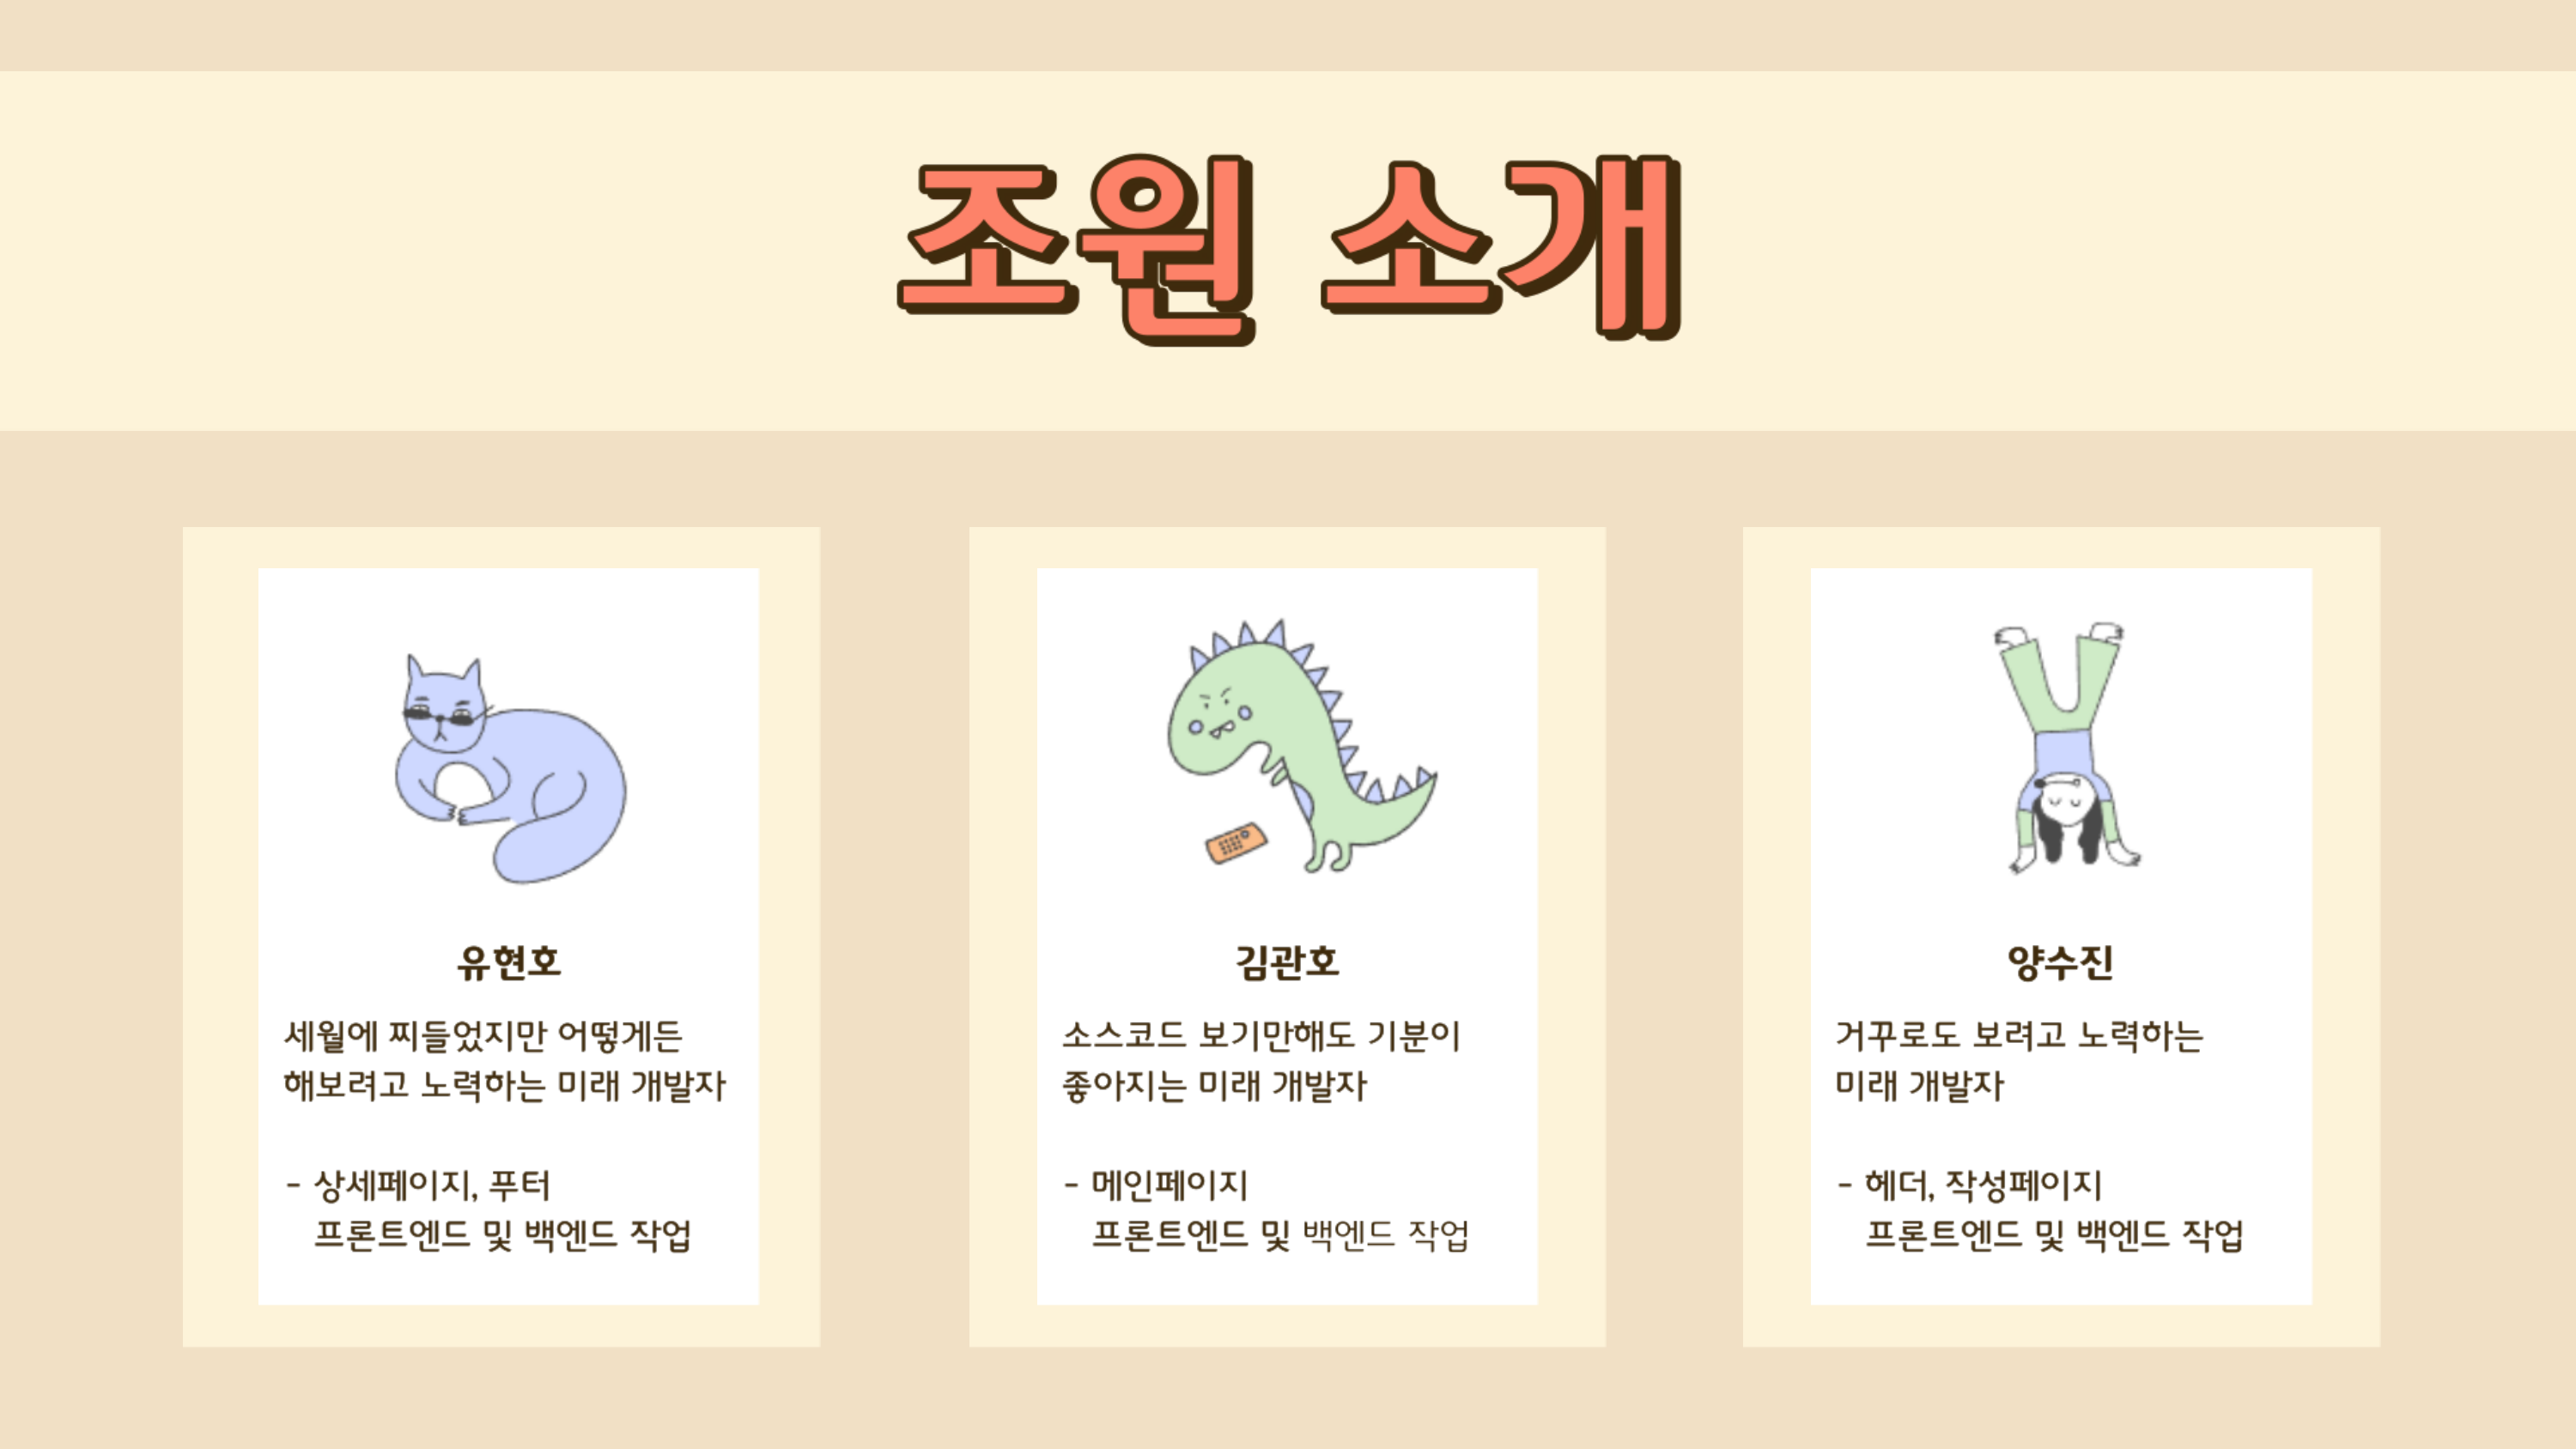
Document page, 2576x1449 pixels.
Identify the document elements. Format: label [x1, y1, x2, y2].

text_box [258, 1170, 761, 1307]
text_box [1036, 1170, 1539, 1307]
text_box [1743, 1170, 2381, 1349]
picture [0, 0, 2576, 1294]
text_box [1811, 1170, 2313, 1307]
text_box [969, 1170, 1607, 1349]
text_box [183, 1170, 821, 1349]
